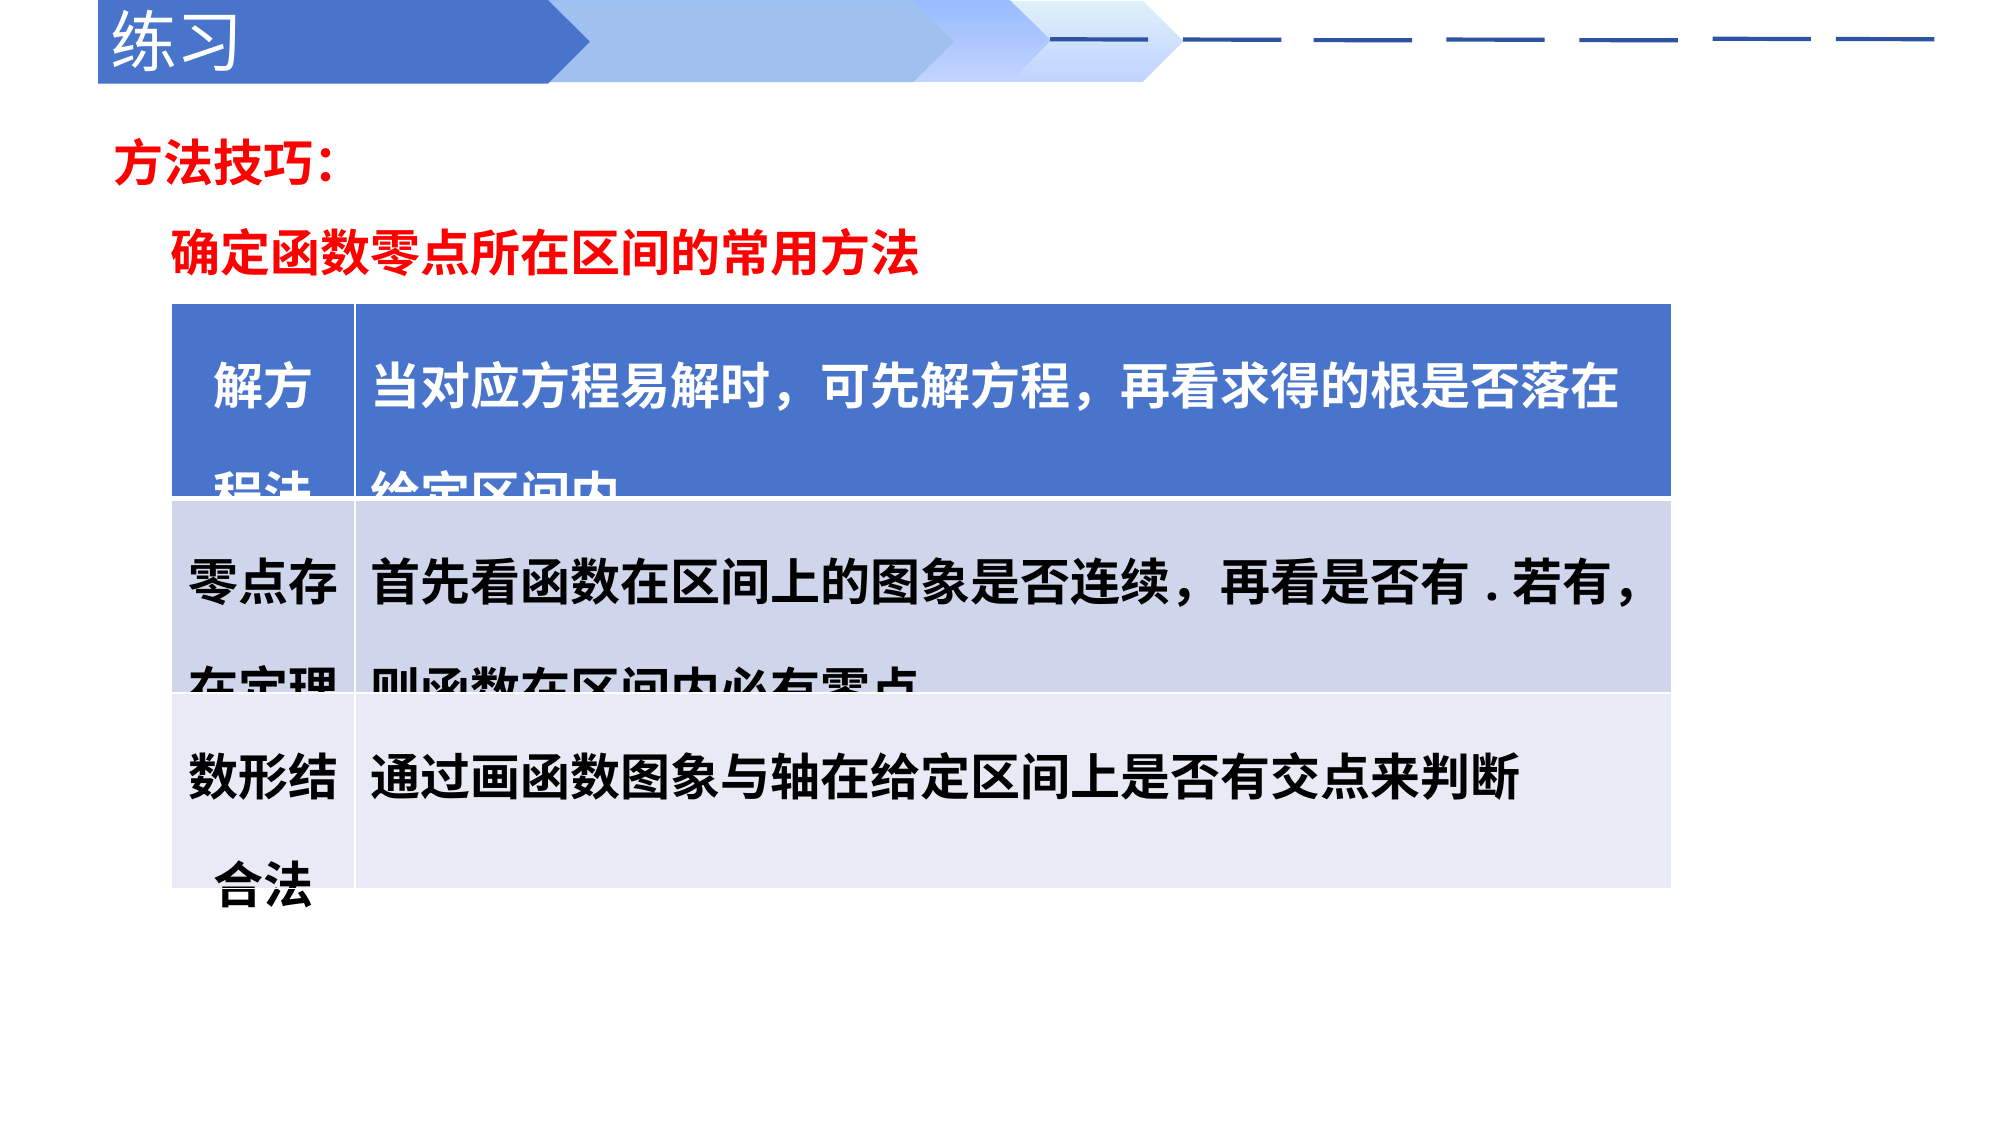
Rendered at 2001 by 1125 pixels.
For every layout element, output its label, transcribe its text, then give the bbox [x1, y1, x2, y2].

table_header 解方 程法 [172, 304, 354, 496]
table_cell 通过画函数图象与轴在给定区间上是否有交点来判断 [356, 694, 1671, 888]
table_cell 零点存在定理 [172, 501, 354, 692]
table_cell 首先看函数在区间上的图象是否连续，再看是否有.若有，则函数在区间内必有零点 [356, 501, 1671, 692]
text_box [94, 0, 1935, 89]
table_header 当对应方程易解时，可先解方程，再看求得的根是否落在给定区间内 [356, 304, 1671, 496]
table_cell 数形结合法 [172, 694, 354, 888]
